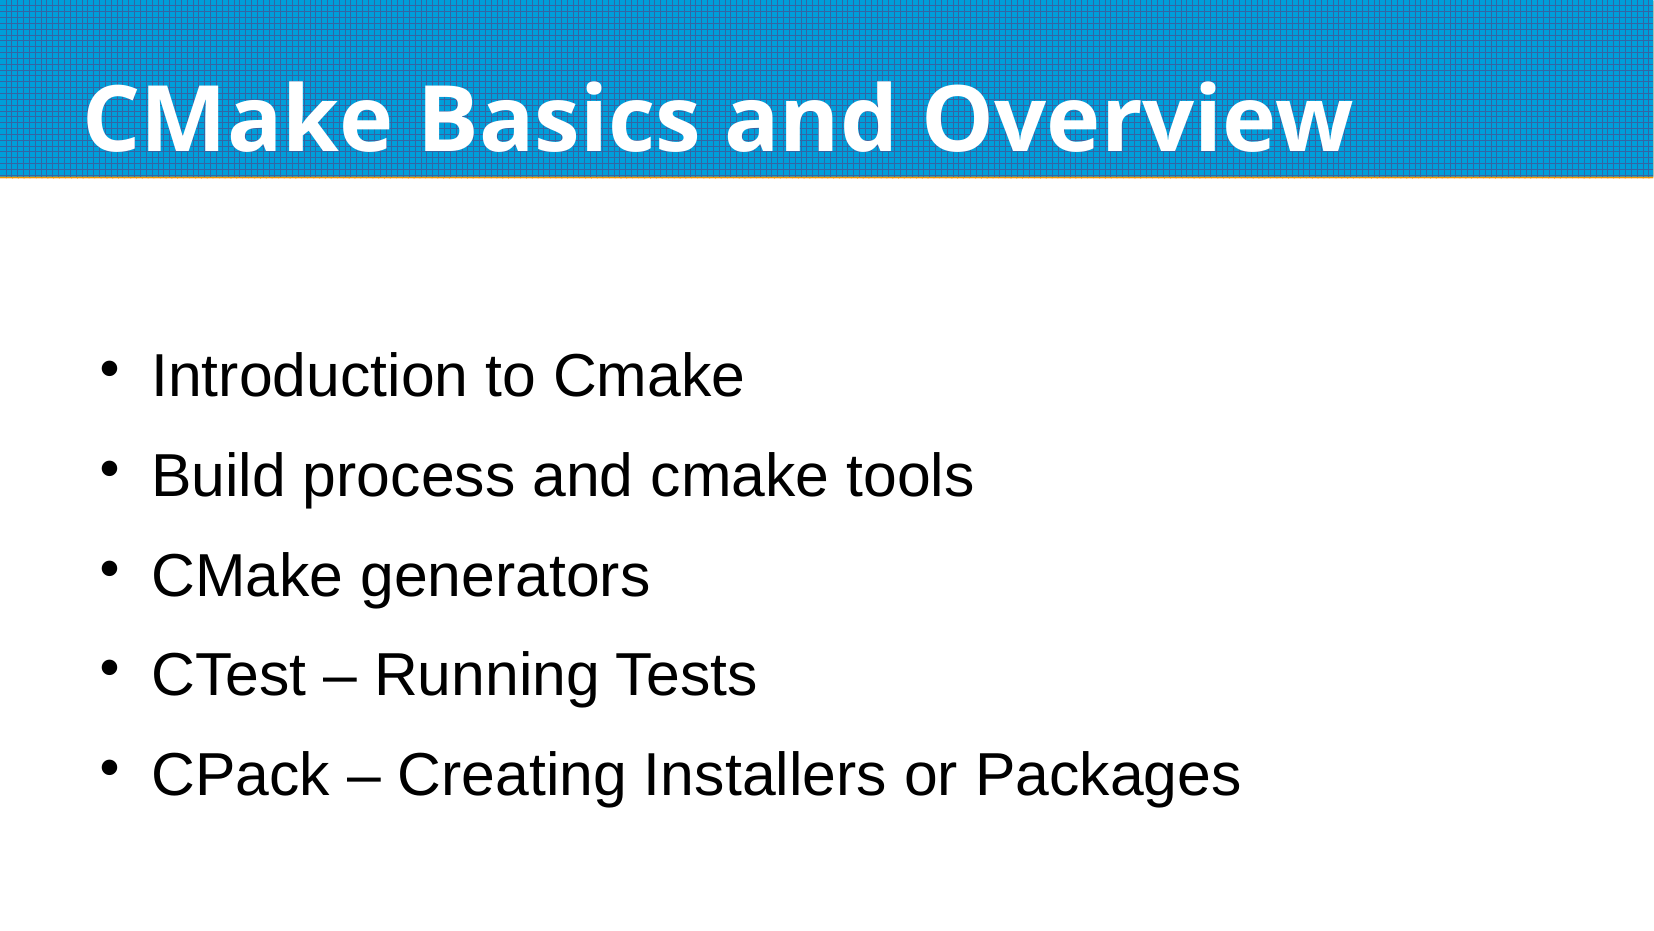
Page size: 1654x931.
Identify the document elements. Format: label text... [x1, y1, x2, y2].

title CMake Basics and Overview [82, 14, 1571, 170]
list Introduction to Cmake Build process and cmake tools CMake generators CTest – Running Tests CPack – Creating Installers or Packages [82, 236, 1563, 810]
